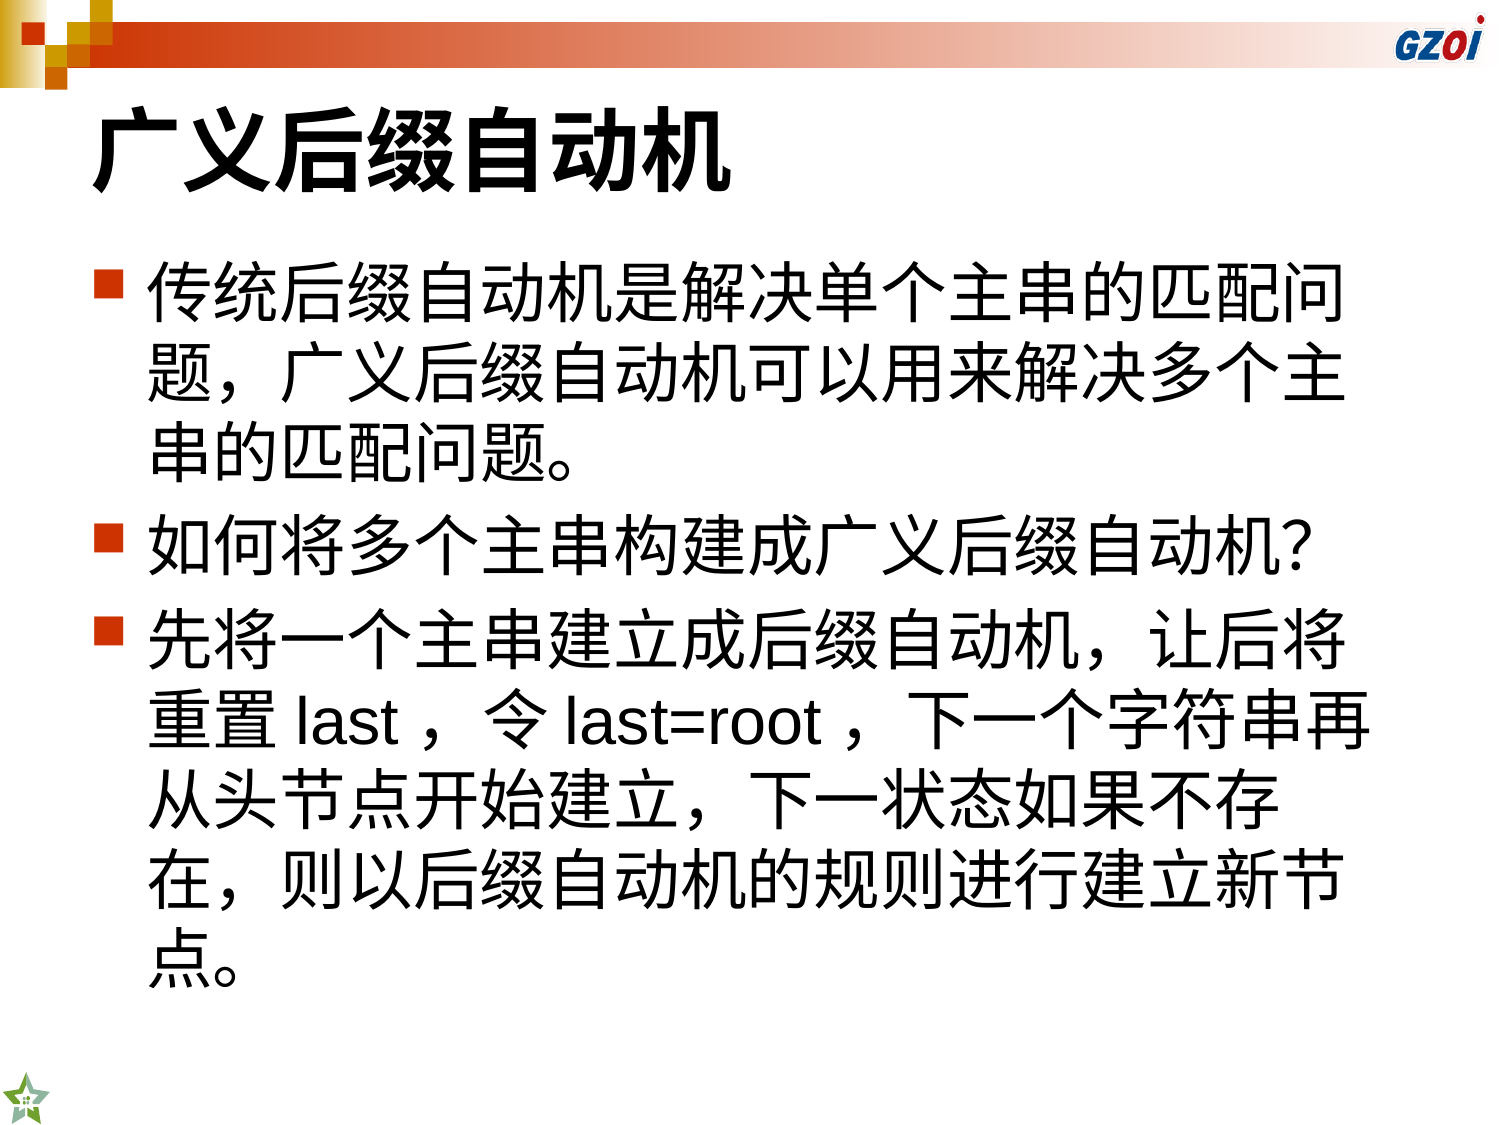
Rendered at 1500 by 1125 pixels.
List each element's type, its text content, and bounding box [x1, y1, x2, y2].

title 广义后缀自动机 [75, 75, 1425, 220]
picture [1392, 8, 1492, 72]
list 传统后缀自动机是解决单个主串的匹配问题，广义后缀自动机可以用来解决多个主串的匹配问题。 如何将多个主串构建成广义后缀自动机？ 先将一个主串建立成后缀自动机，让后将重置last，令last=root，下一个字符串再从头节点开始建立，下一状态如果不存在，则以后缀自动机的规则进行建立新节点。 [75, 243, 1425, 963]
